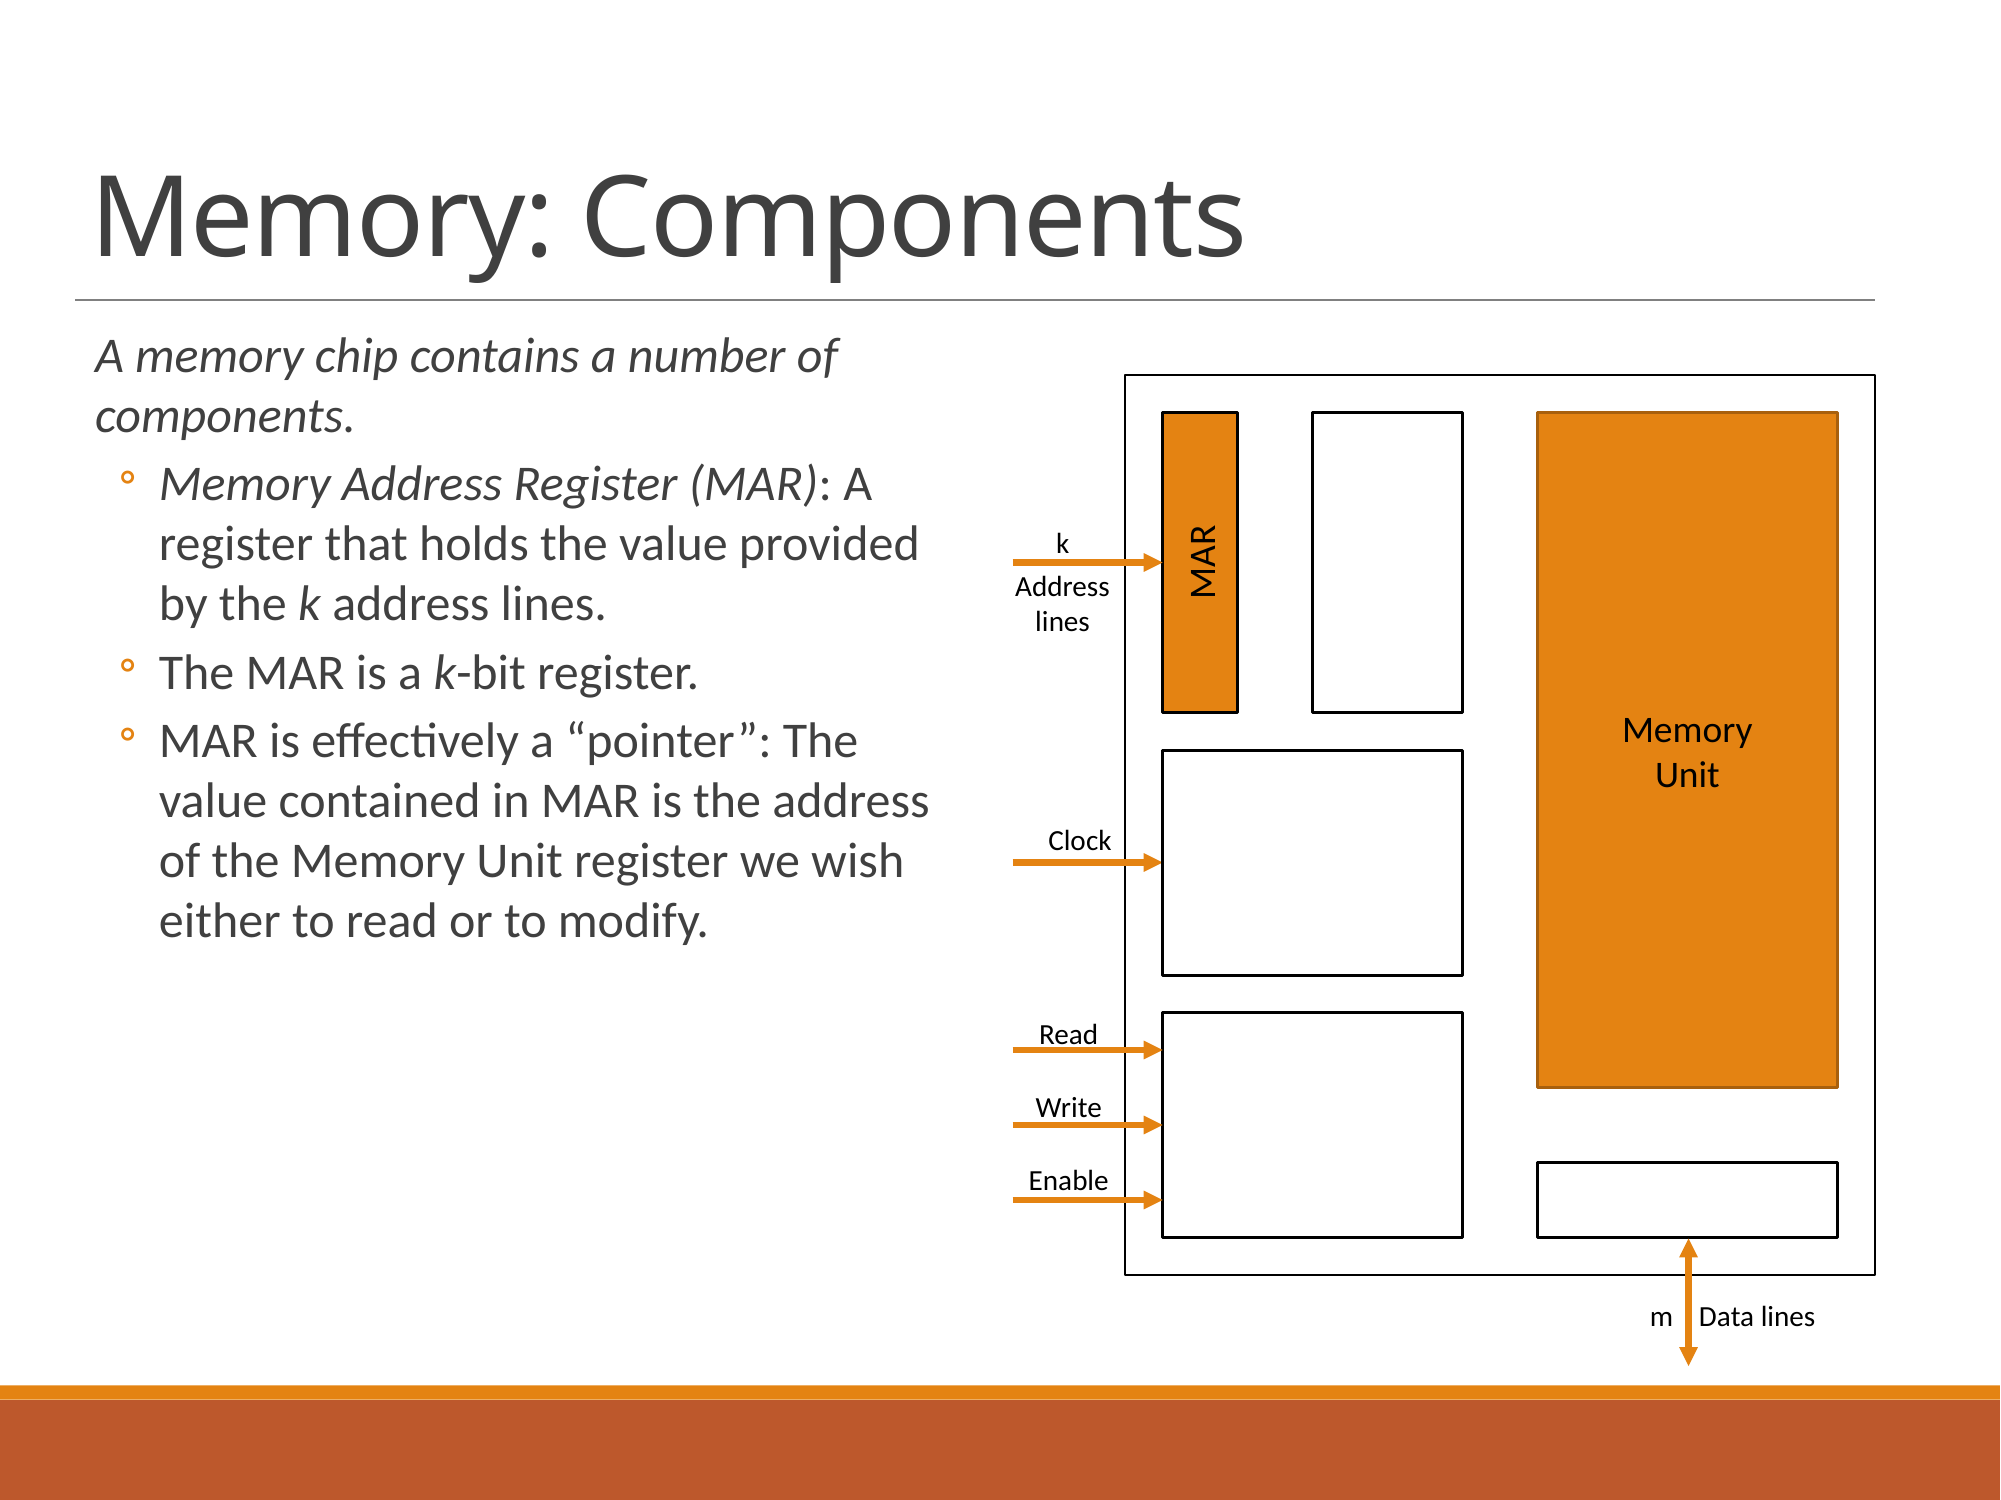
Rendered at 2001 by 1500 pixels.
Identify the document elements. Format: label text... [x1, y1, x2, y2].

text_box [1124, 374, 1876, 1276]
text_box m Data lines [1634, 1289, 1831, 1340]
text_box Read Write Enable [1013, 1008, 1124, 1048]
text_box MAR [1161, 411, 1239, 714]
text_box [1161, 749, 1464, 977]
text_box Memory Unit [1536, 411, 1839, 1089]
text_box Read Write Enable [1013, 1131, 1124, 1198]
text_box Clock [1033, 813, 1127, 859]
text_box [1311, 411, 1464, 714]
text_box k Address lines [1000, 516, 1125, 645]
list A memory chip contains a number of components. Memory Address Register (MAR): A register that holds the value provided by the k address lines. The MAR is a k-bit register. MAR is effectively a “pointer”: The value contained in MAR is the address of the Memory Unit register we wish either to read or to modify. [75, 315, 968, 1290]
text_box [1536, 1161, 1839, 1239]
text_box Read Write Enable [1013, 1056, 1124, 1123]
text_box [1161, 1011, 1464, 1239]
title Memory: Components [75, 62, 1875, 288]
